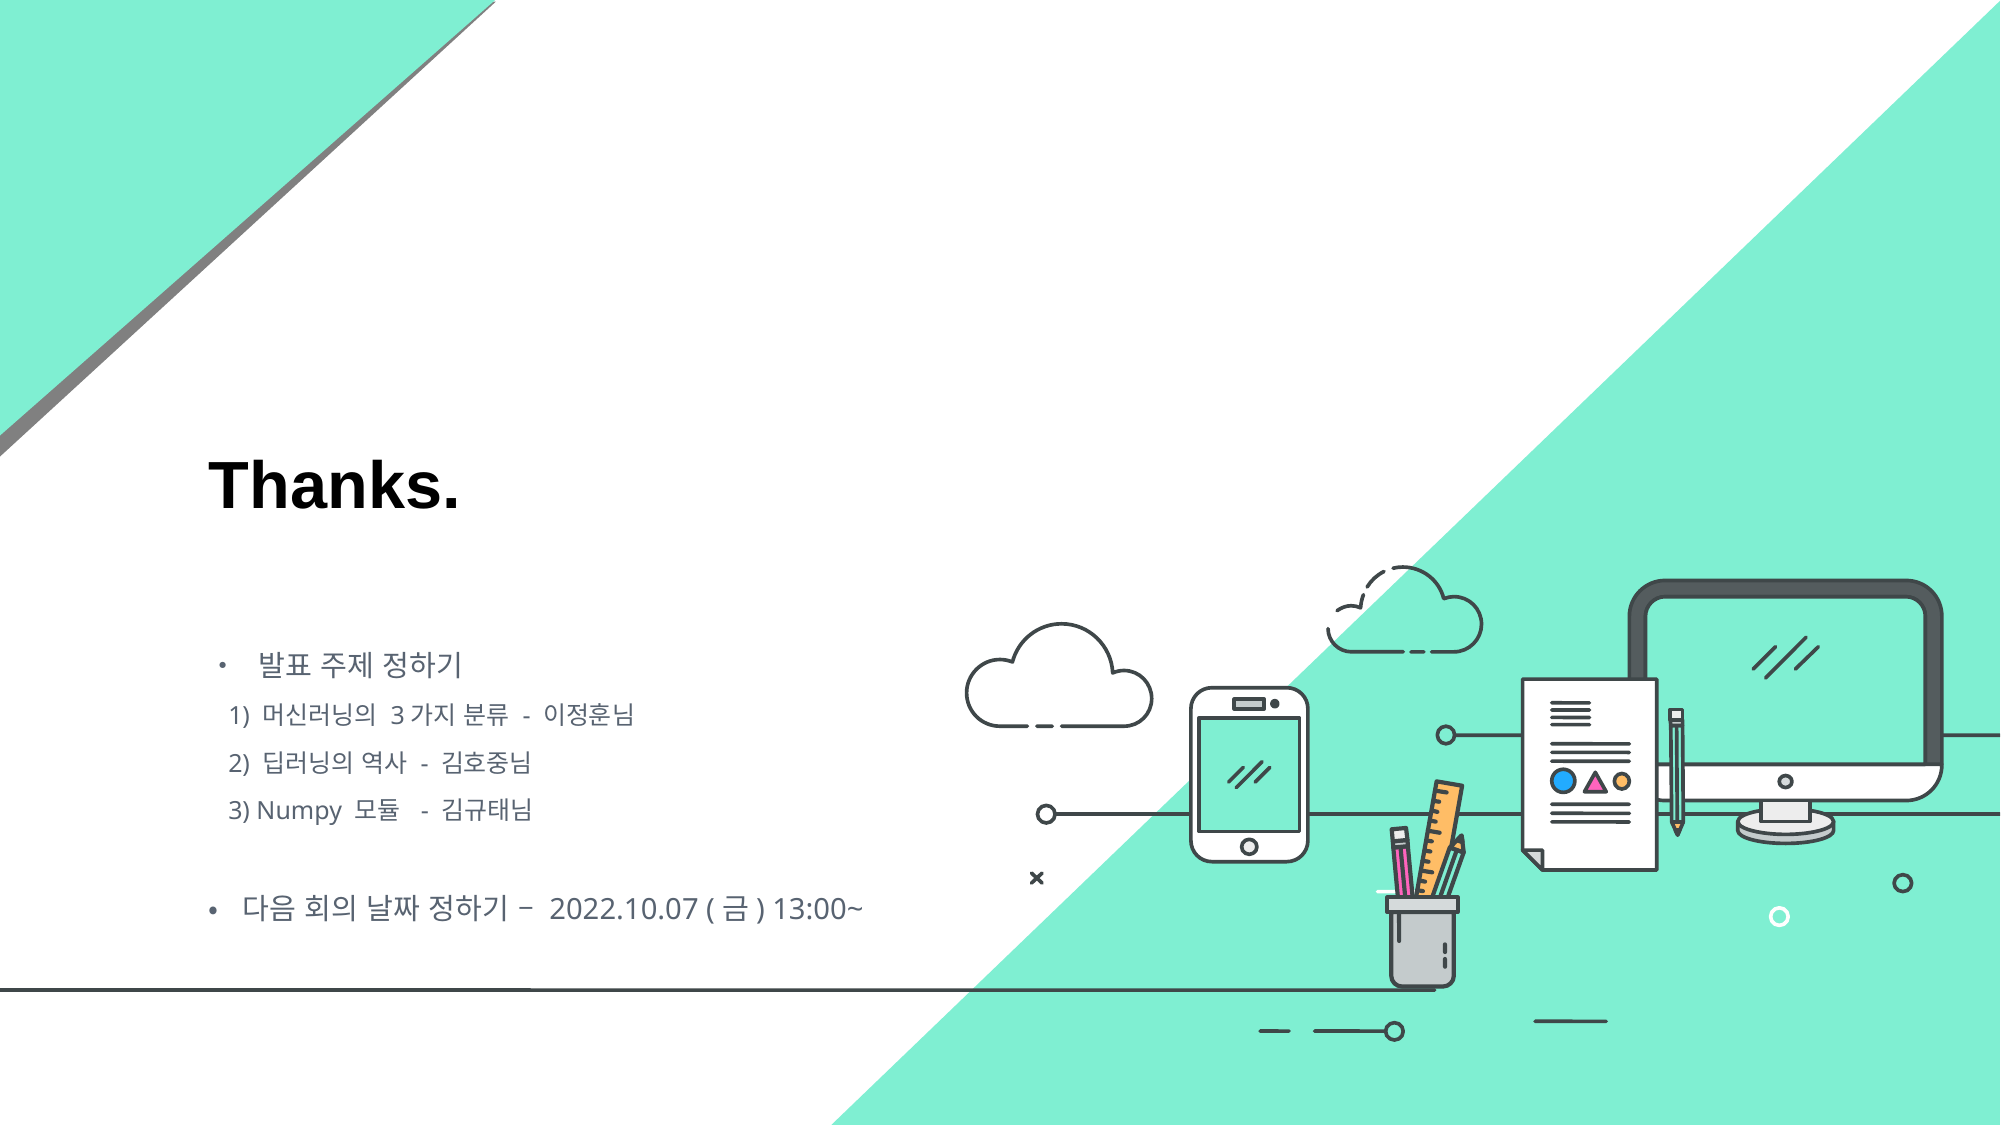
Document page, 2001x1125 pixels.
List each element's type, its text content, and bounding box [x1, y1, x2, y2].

list • 발표 주제 정하기 1) 머신러닝의 3가지 분류 - 이정훈님 2) 딥러닝의 역사 - 김호중님 3) Numpy 모듈 - 김규태님 • 다음 회의 날짜 정하기 – 2022.10.07 (금) 13:00~ [193, 621, 899, 970]
title Thanks. [193, 392, 899, 581]
